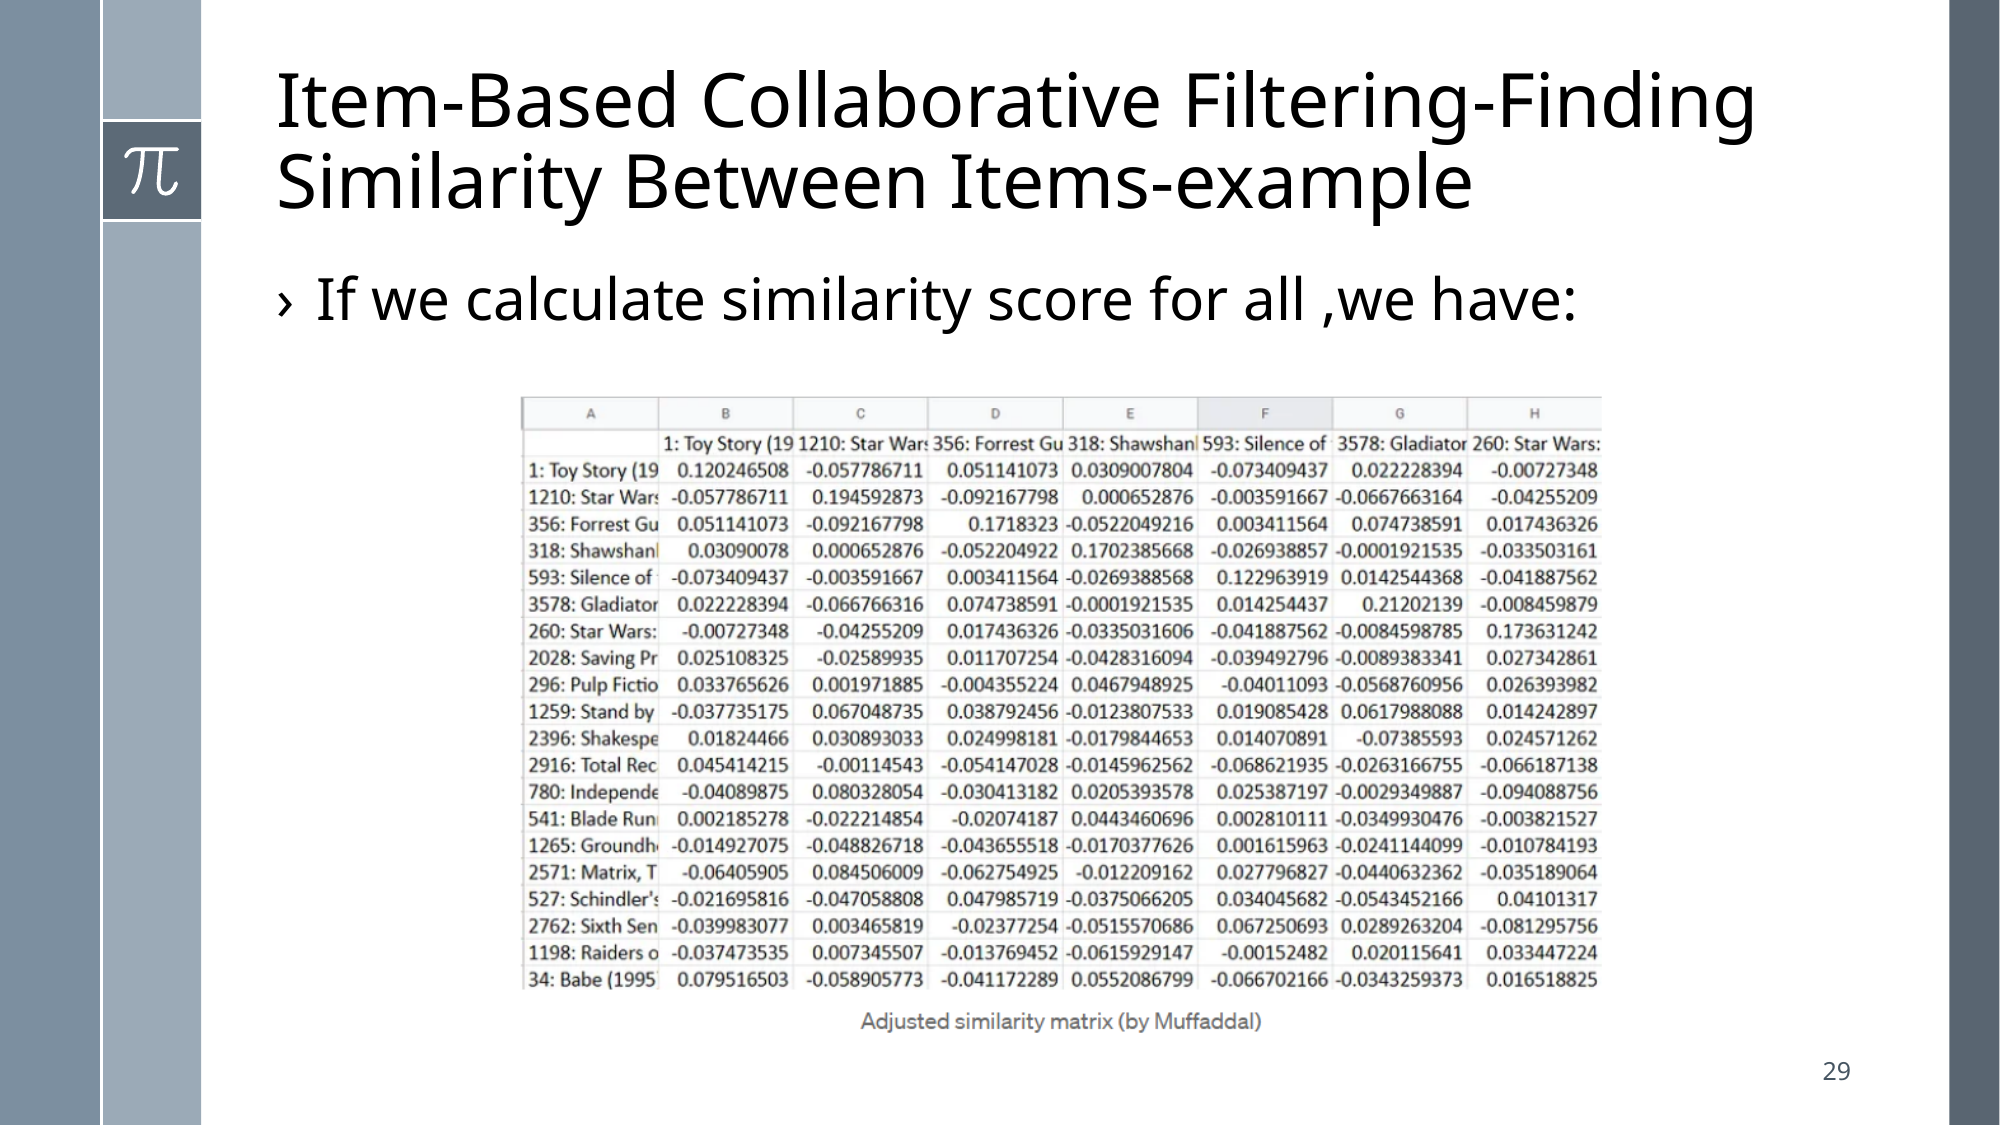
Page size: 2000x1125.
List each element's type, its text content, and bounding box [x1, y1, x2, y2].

picture [437, 337, 1799, 1080]
title Item-Based Collaborative Filtering-Finding Similarity Between Items-example [261, 29, 1867, 233]
slide_number 29 [1766, 1042, 1867, 1103]
list If we calculate similarity score for all ,we have: [261, 262, 1867, 1013]
